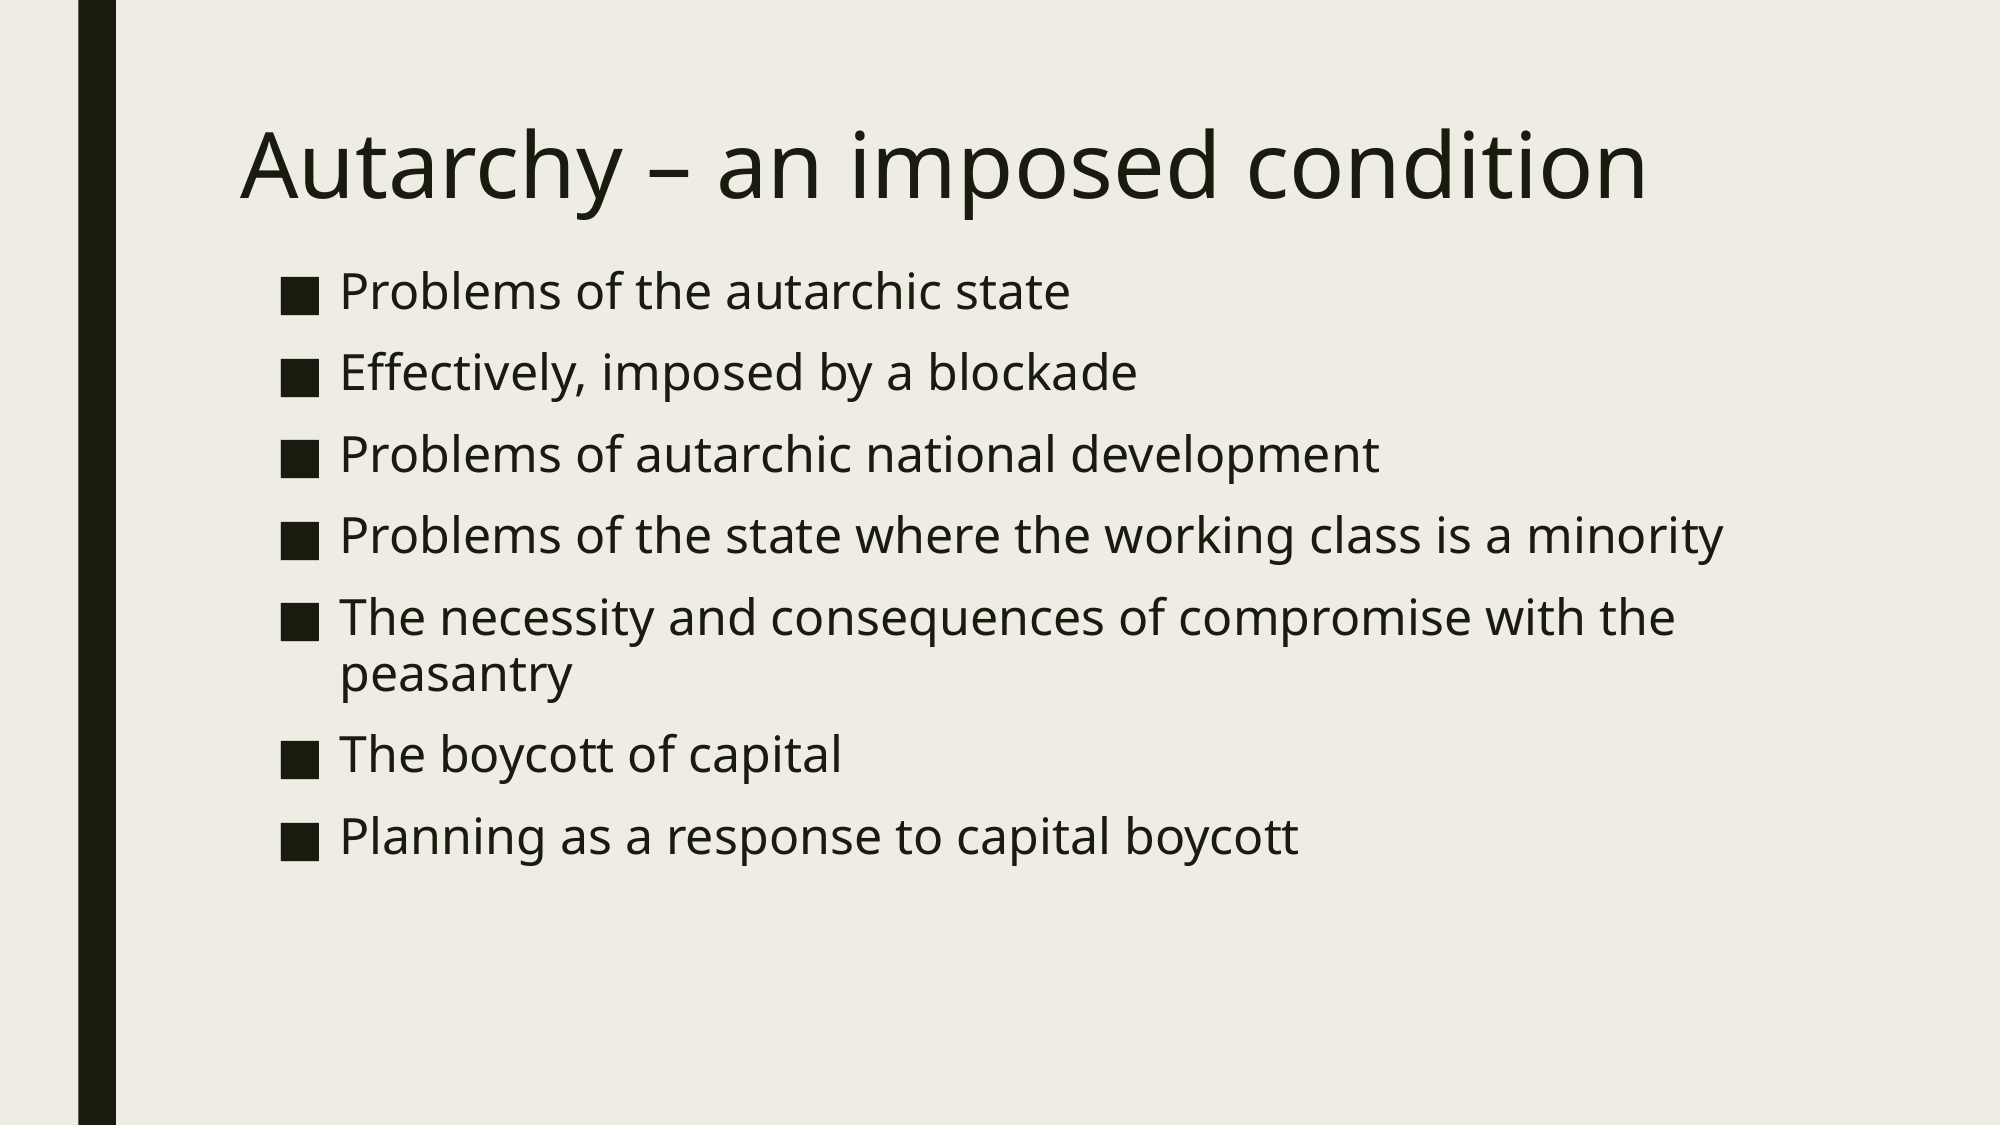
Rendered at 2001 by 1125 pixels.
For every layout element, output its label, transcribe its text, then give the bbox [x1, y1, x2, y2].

list Problems of the autarchic state Effectively, imposed by a blockade Problems of autarchic national development Problems of the state where the working class is a minority The necessity and consequences of compromise with the peasantry The boycott of capital Planning as a response to capital boycott [261, 256, 1800, 963]
title Autarchy – an imposed condition [225, 112, 1800, 357]
